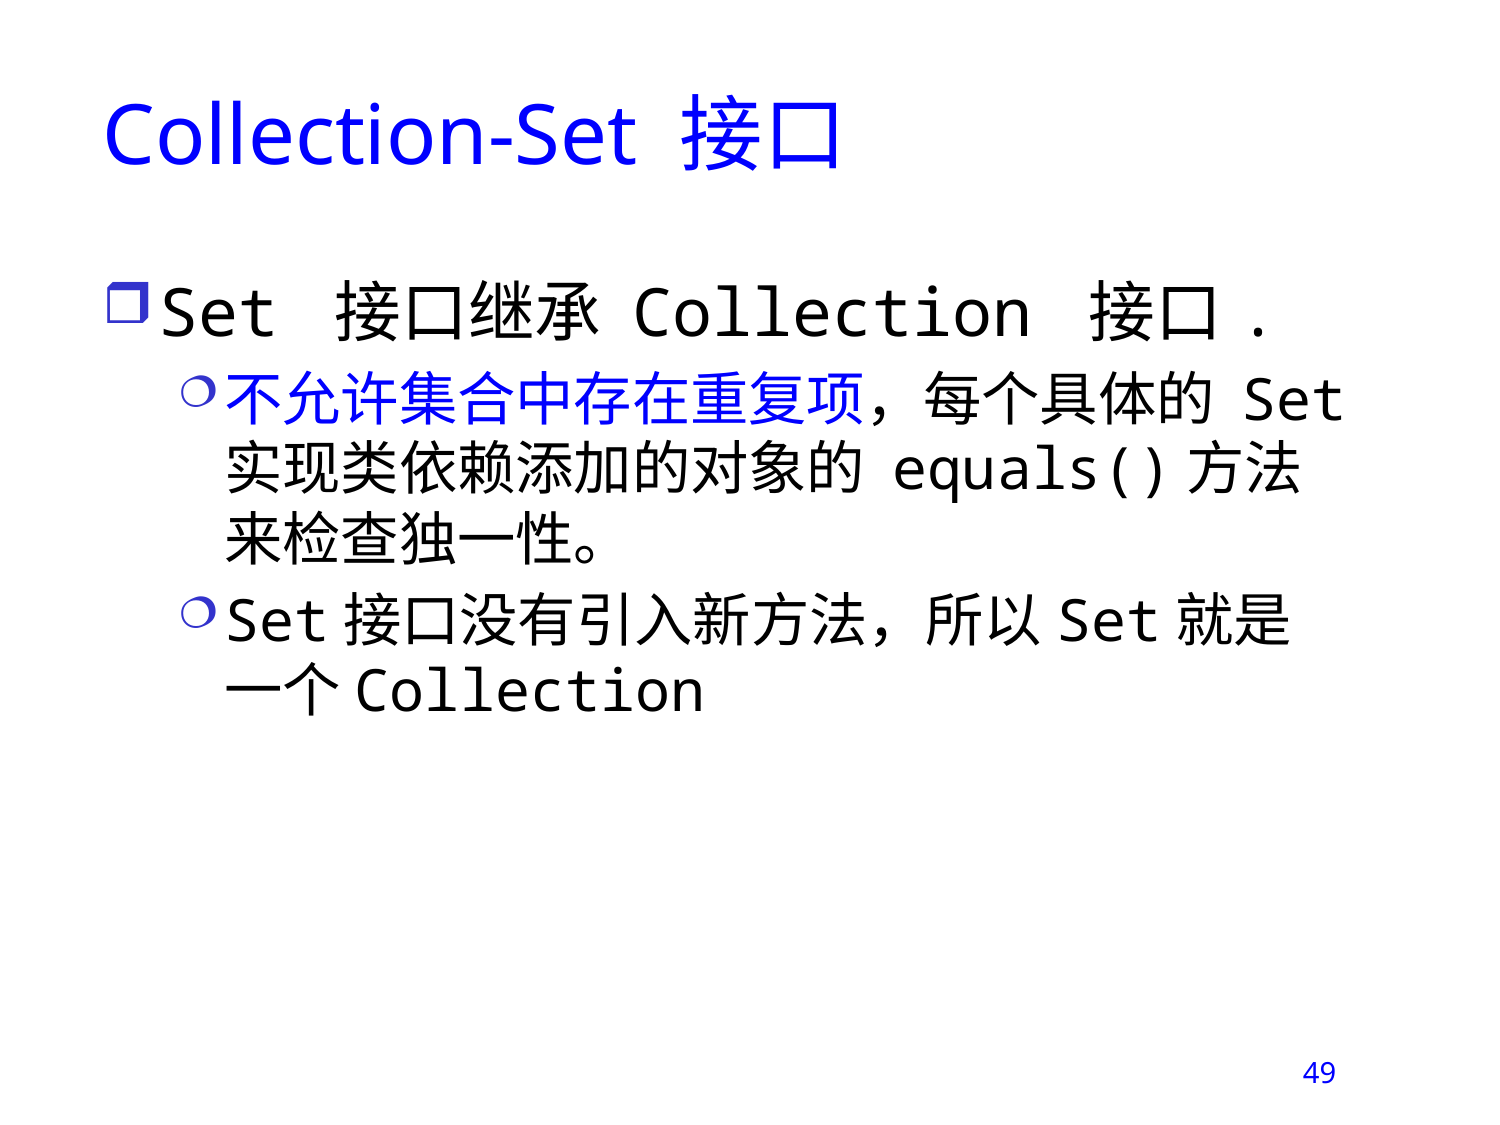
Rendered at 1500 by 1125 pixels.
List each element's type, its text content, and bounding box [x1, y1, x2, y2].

title Collection-Set 接口 [87, 37, 1363, 225]
slide_number 49 [1269, 1046, 1370, 1091]
list Set 接口继承 Collection 接口. 不允许集合中存在重复项，每个具体的 Set 实现类依赖添加的对象的 equals()方法来检查独一性。 Set接口没有引入新方法，所以Set就是一个Collection [87, 262, 1363, 1025]
